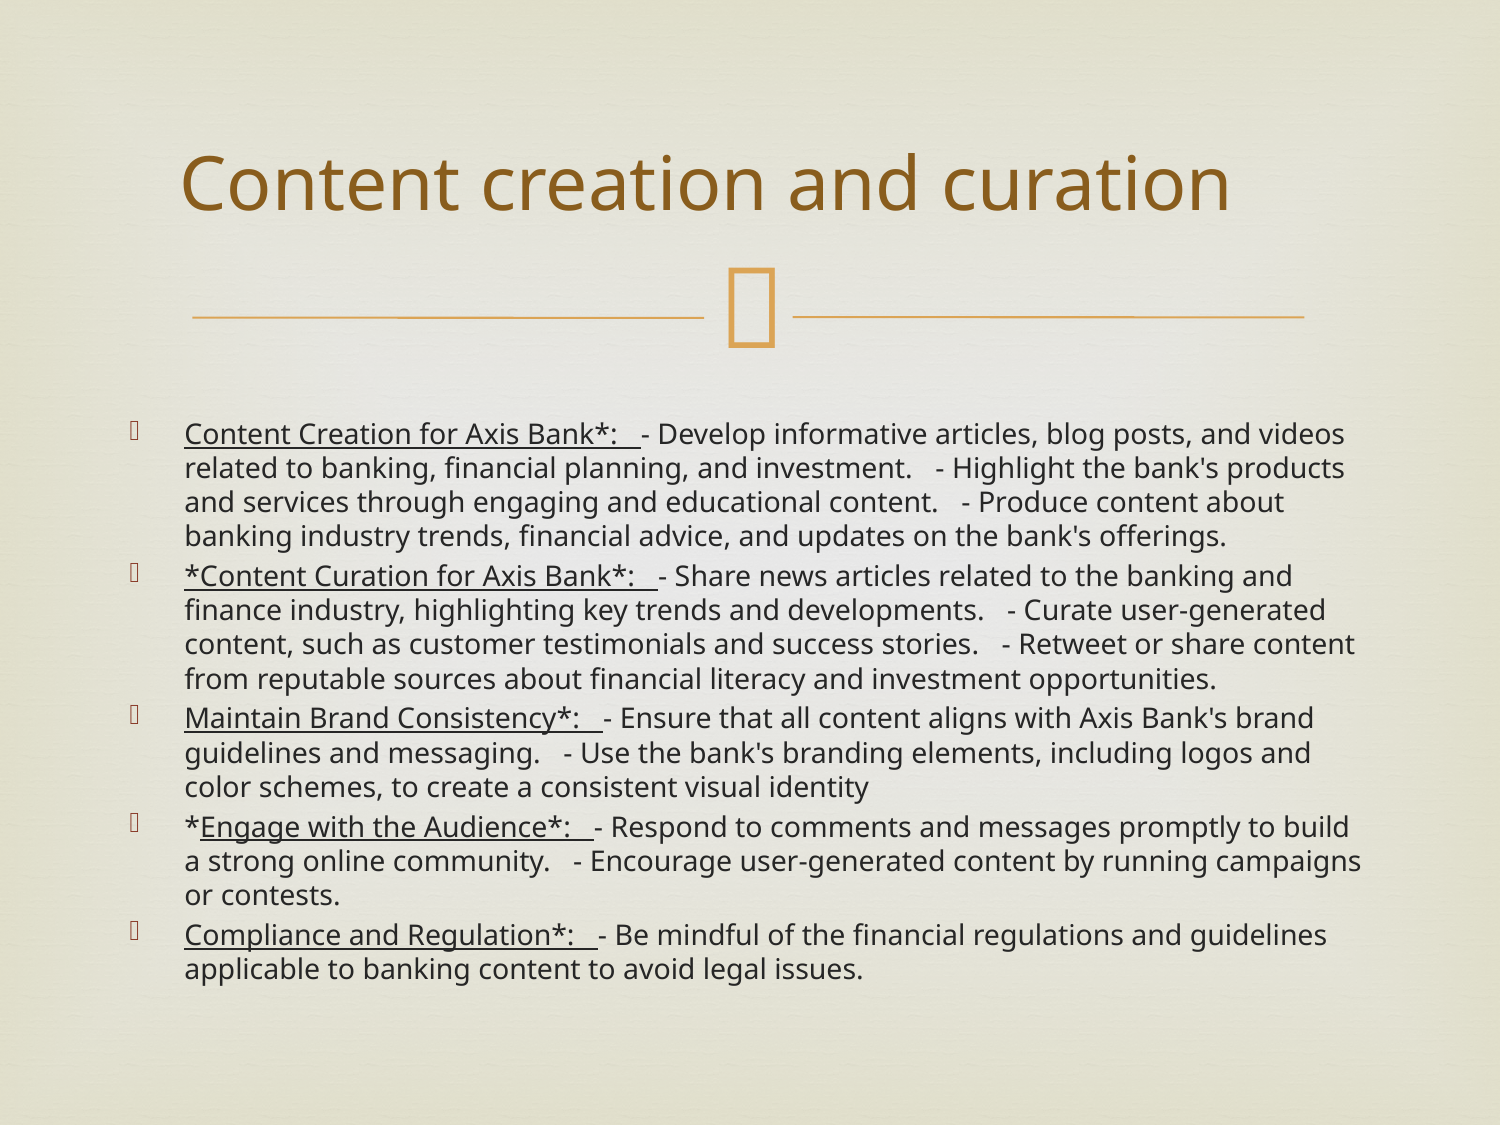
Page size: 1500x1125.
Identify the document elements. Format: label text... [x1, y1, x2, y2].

title Content creation and curation [70, 93, 1343, 267]
list Content Creation for Axis Bank*: - Develop informative articles, blog posts, and videos related to banking, financial planning, and investment. - Highlight the bank's products and services through engaging and educational content. - Produce content about banking industry trends, financial advice, and updates on the bank's offerings. *Content Curation for Axis Bank*: - Share news articles related to the banking and finance industry, highlighting key trends and developments. - Curate user-generated content, such as customer testimonials and success stories. - Retweet or share content from reputable sources about financial literacy and investment opportunities. Maintain Brand Consistency*: - Ensure that all content aligns with Axis Bank's brand guidelines and messaging. - Use the bank's branding elements, including logos and color schemes, to create a consistent visual identity *Engage with the Audience*: - Respond to comments and messages promptly to build a strong online community. - Encourage user-generated content by running campaigns or contests. Compliance and Regulation*: - Be mindful of the financial regulations and guidelines applicable to banking content to avoid legal issues. [114, 368, 1386, 1005]
